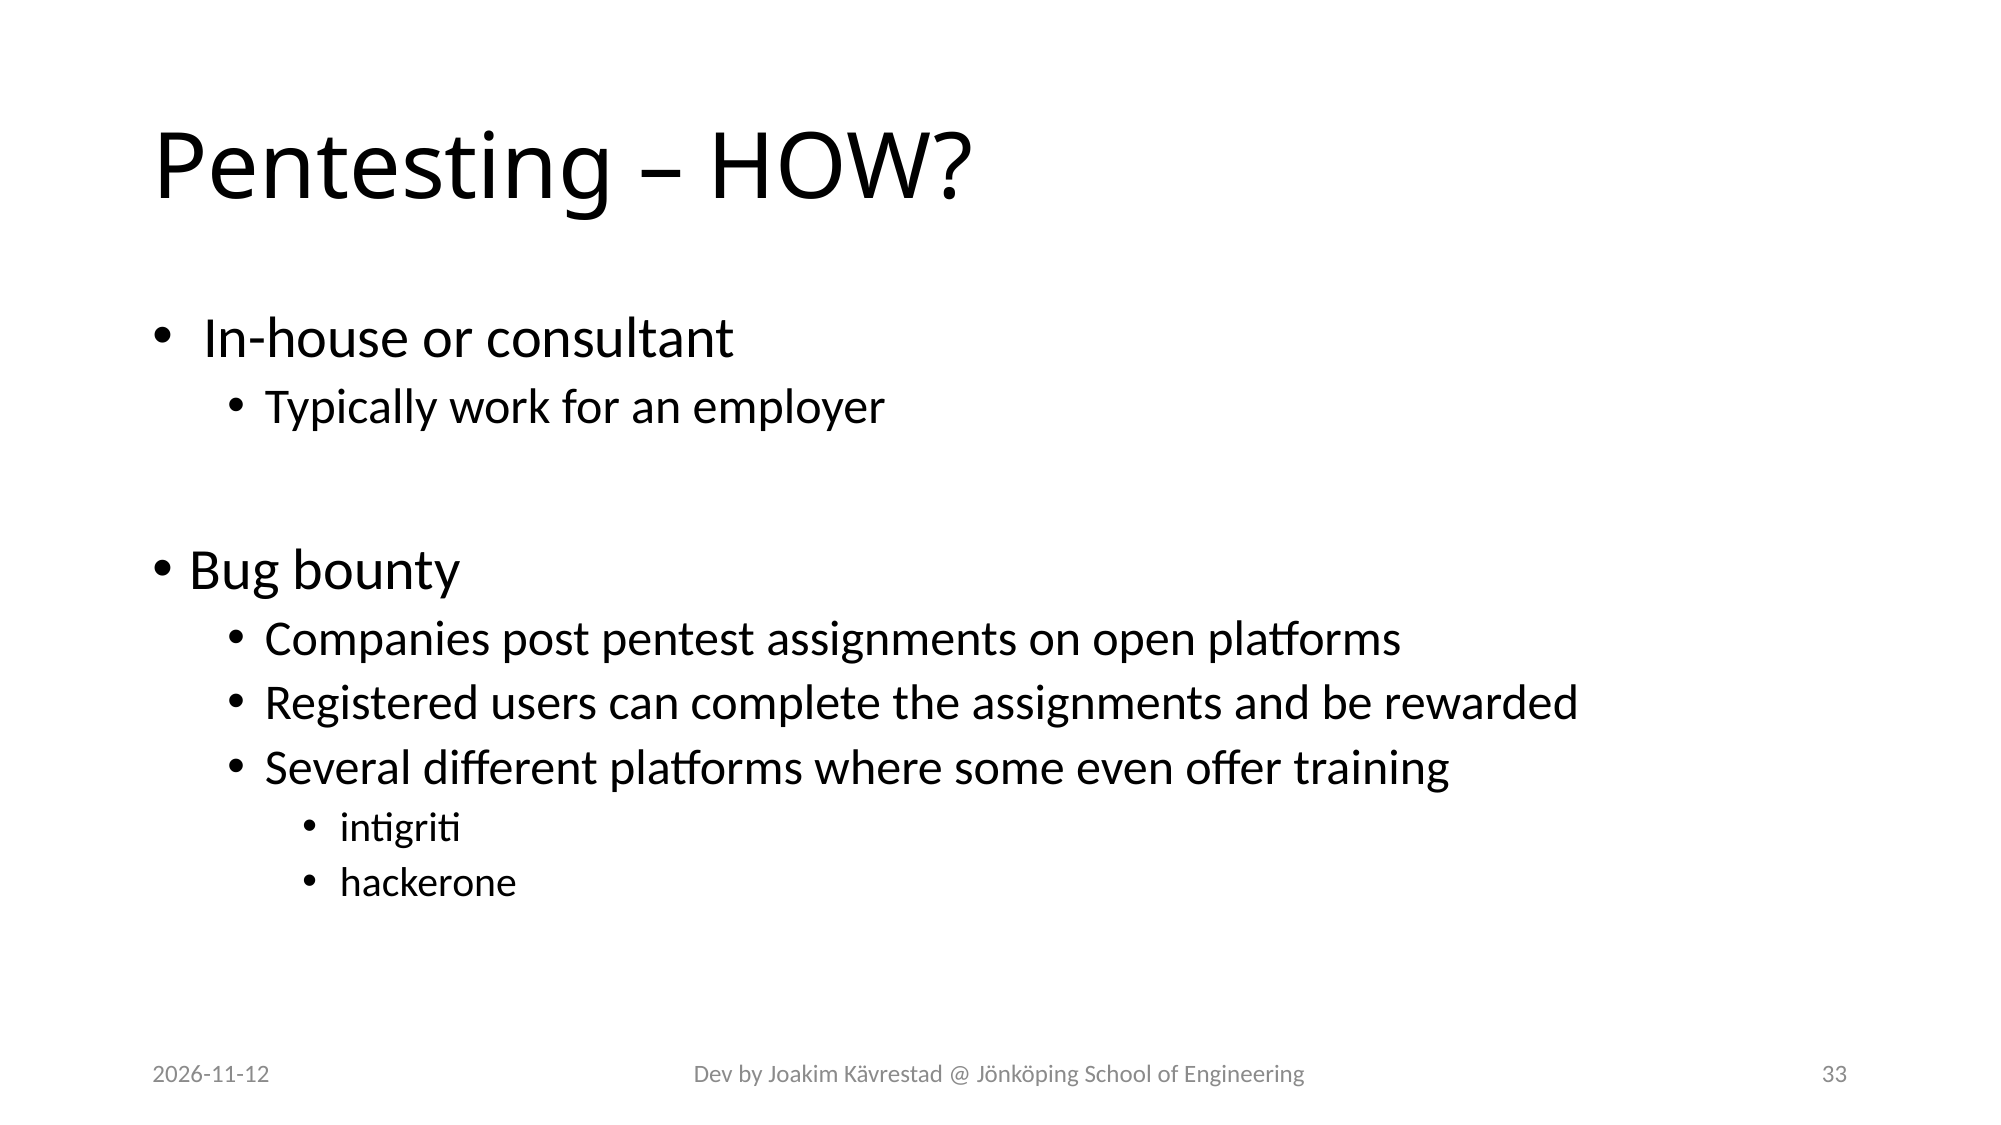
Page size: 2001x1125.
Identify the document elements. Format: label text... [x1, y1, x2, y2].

footer Dev by Joakim Kävrestad @ Jönköping School of Engineering [662, 1042, 1338, 1103]
list In-house or consultant Typically work for an employer Bug bounty Companies post pentest assignments on open platforms Registered users can complete the assignments and be rewarded Several different platforms where some even offer training intigriti hackerone [137, 299, 1721, 1014]
slide_number 33 [1412, 1042, 1863, 1103]
title Pentesting – HOW? [137, 59, 1863, 278]
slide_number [137, 1042, 588, 1103]
